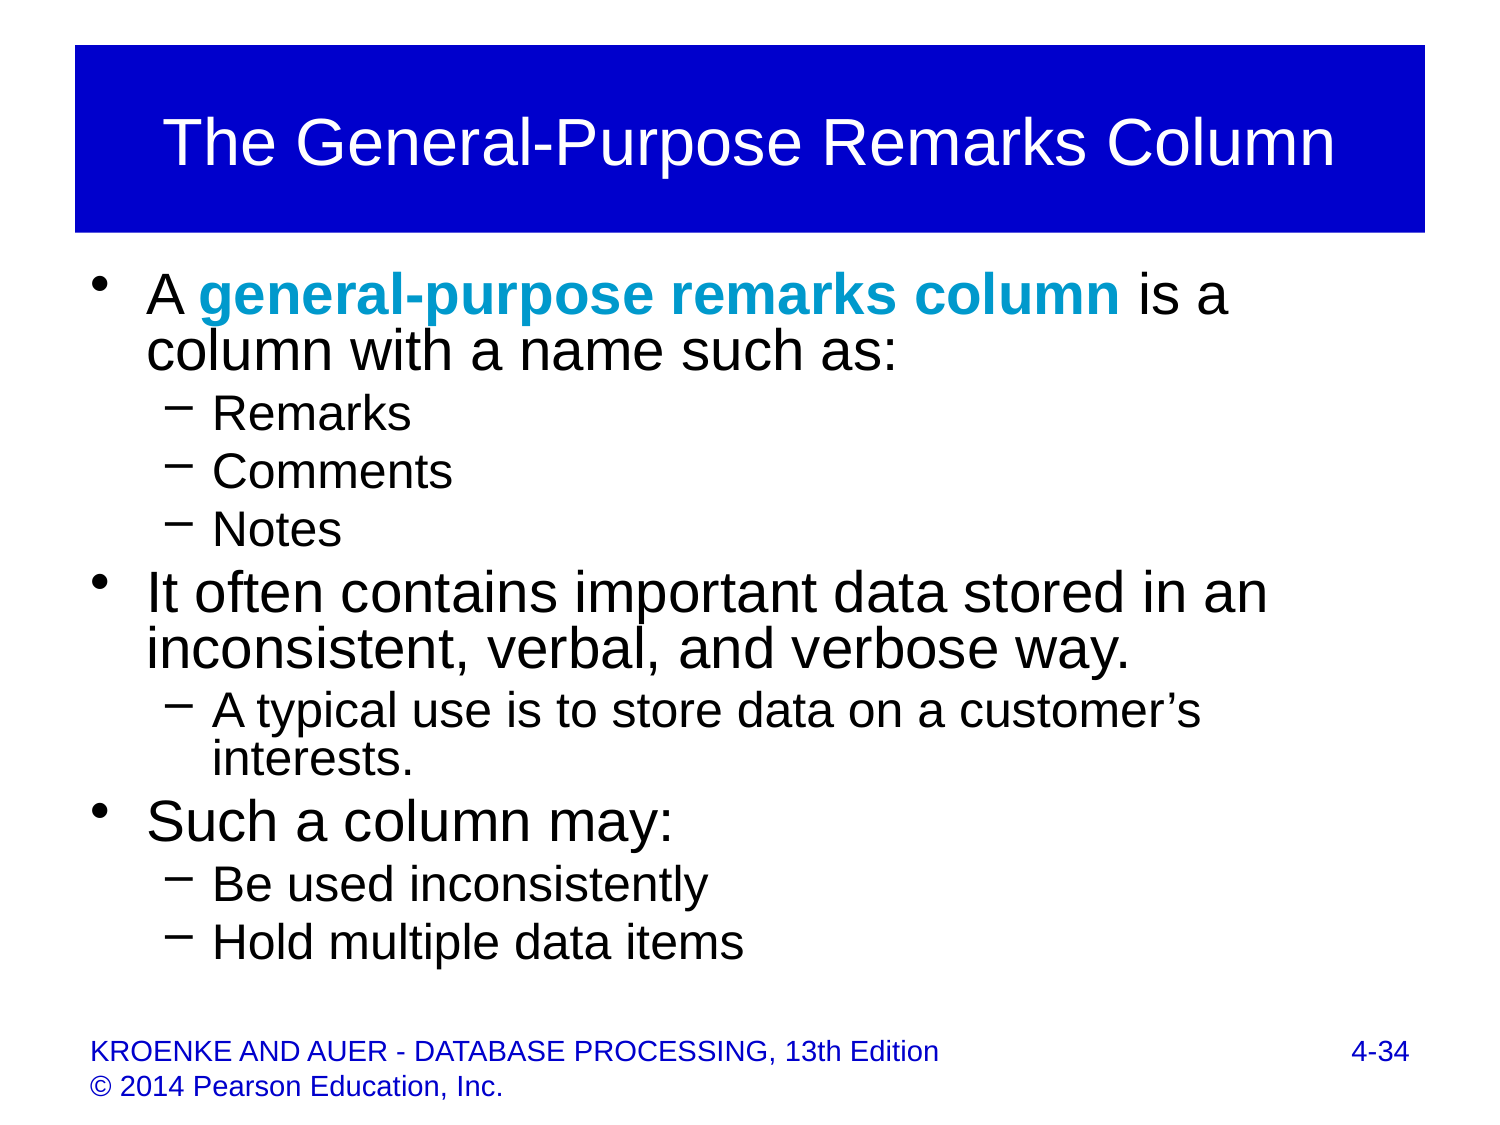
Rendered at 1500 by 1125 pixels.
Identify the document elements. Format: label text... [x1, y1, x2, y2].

slide_number 4-34 [1074, 1024, 1426, 1103]
title The General-Purpose Remarks Column [75, 45, 1425, 233]
footer KROENKE AND AUER - DATABASE PROCESSING, 13th Edition © 2014 Pearson Education, Inc. [74, 1024, 976, 1104]
list A general-purpose remarks column is a column with a name such as: Remarks Comments Notes It often contains important data stored in an inconsistent, verbal, and verbose way. A typical use is to store data on a customer’s interests. Such a column may: Be used inconsistently Hold multiple data items [75, 262, 1425, 1005]
